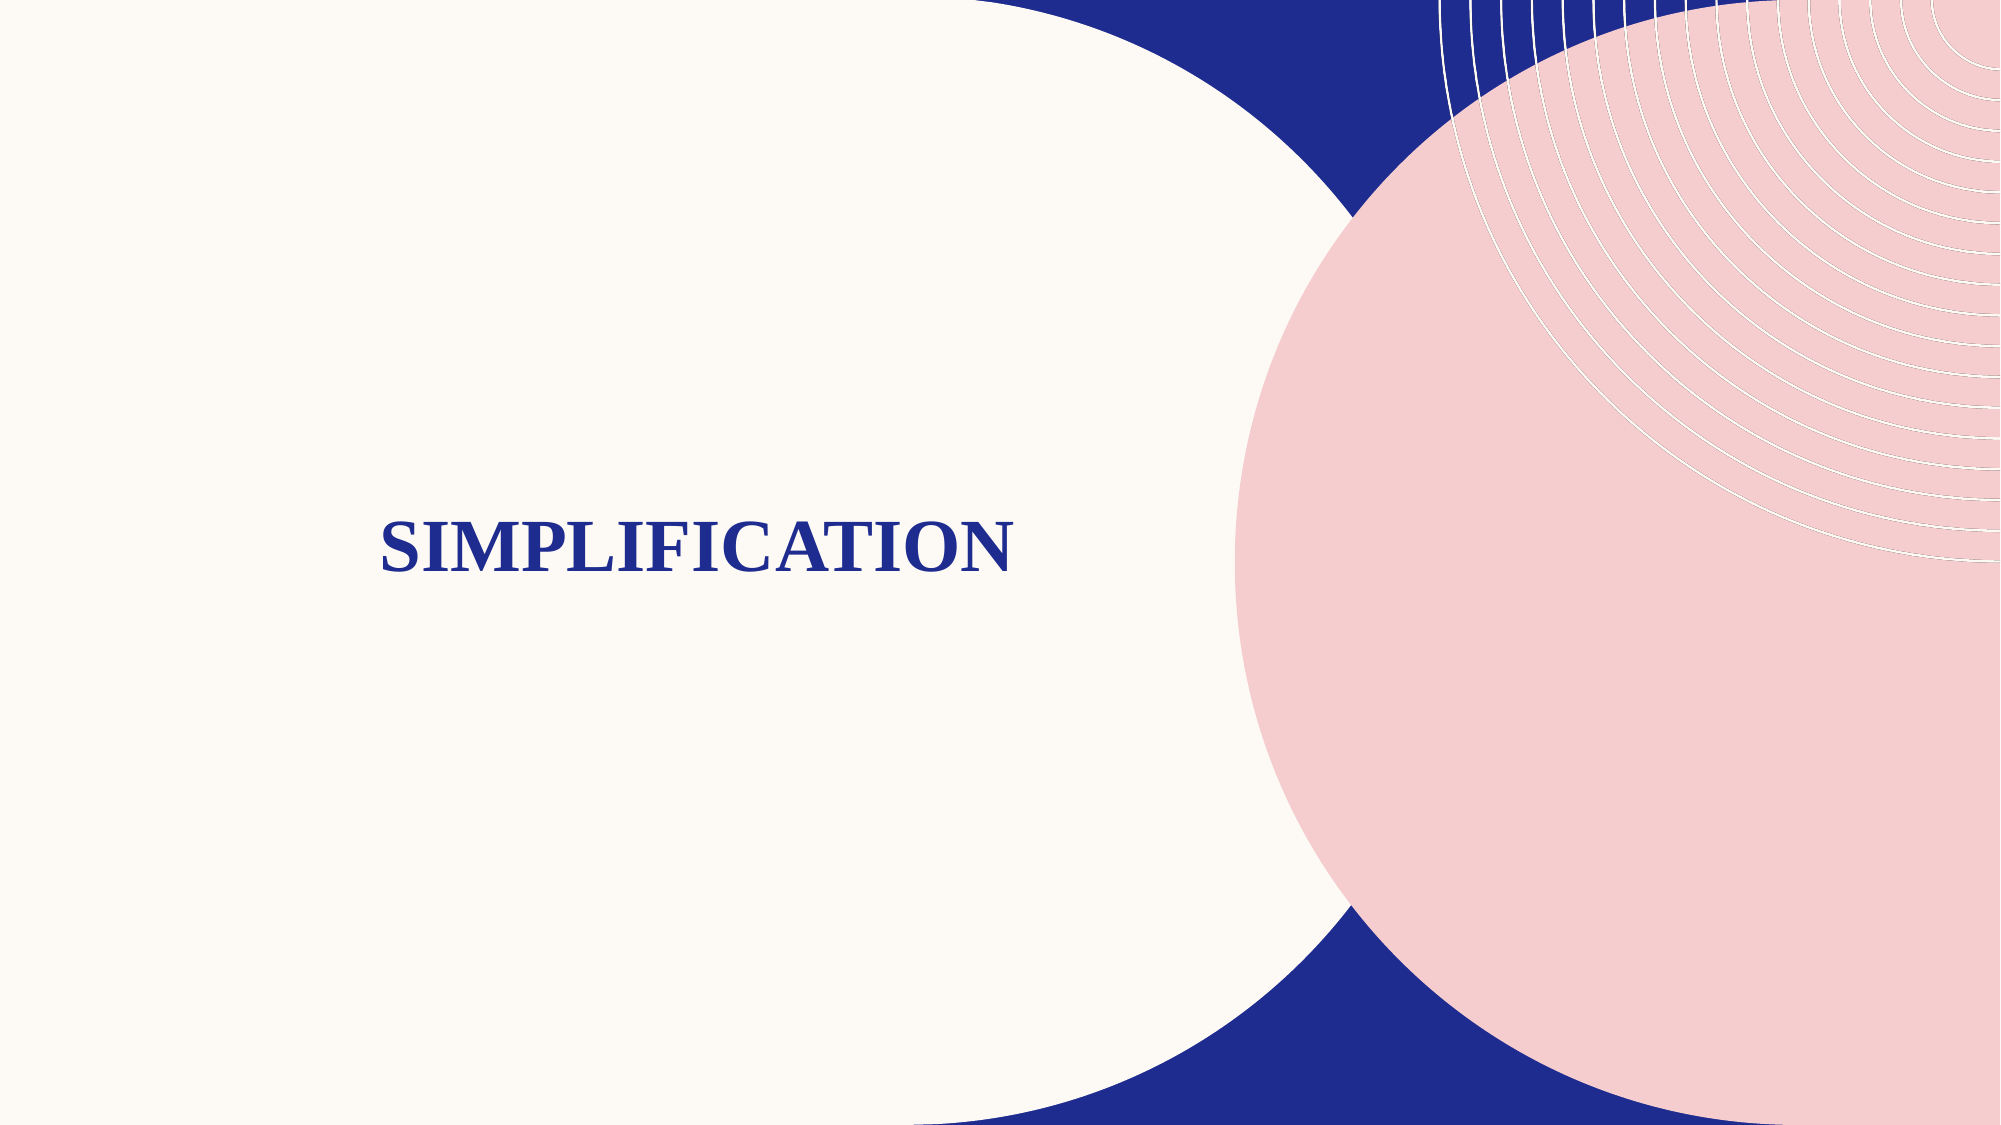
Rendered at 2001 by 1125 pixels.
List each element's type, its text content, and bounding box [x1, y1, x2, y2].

picture [1438, 0, 2001, 563]
title Simplification [364, 139, 1668, 587]
